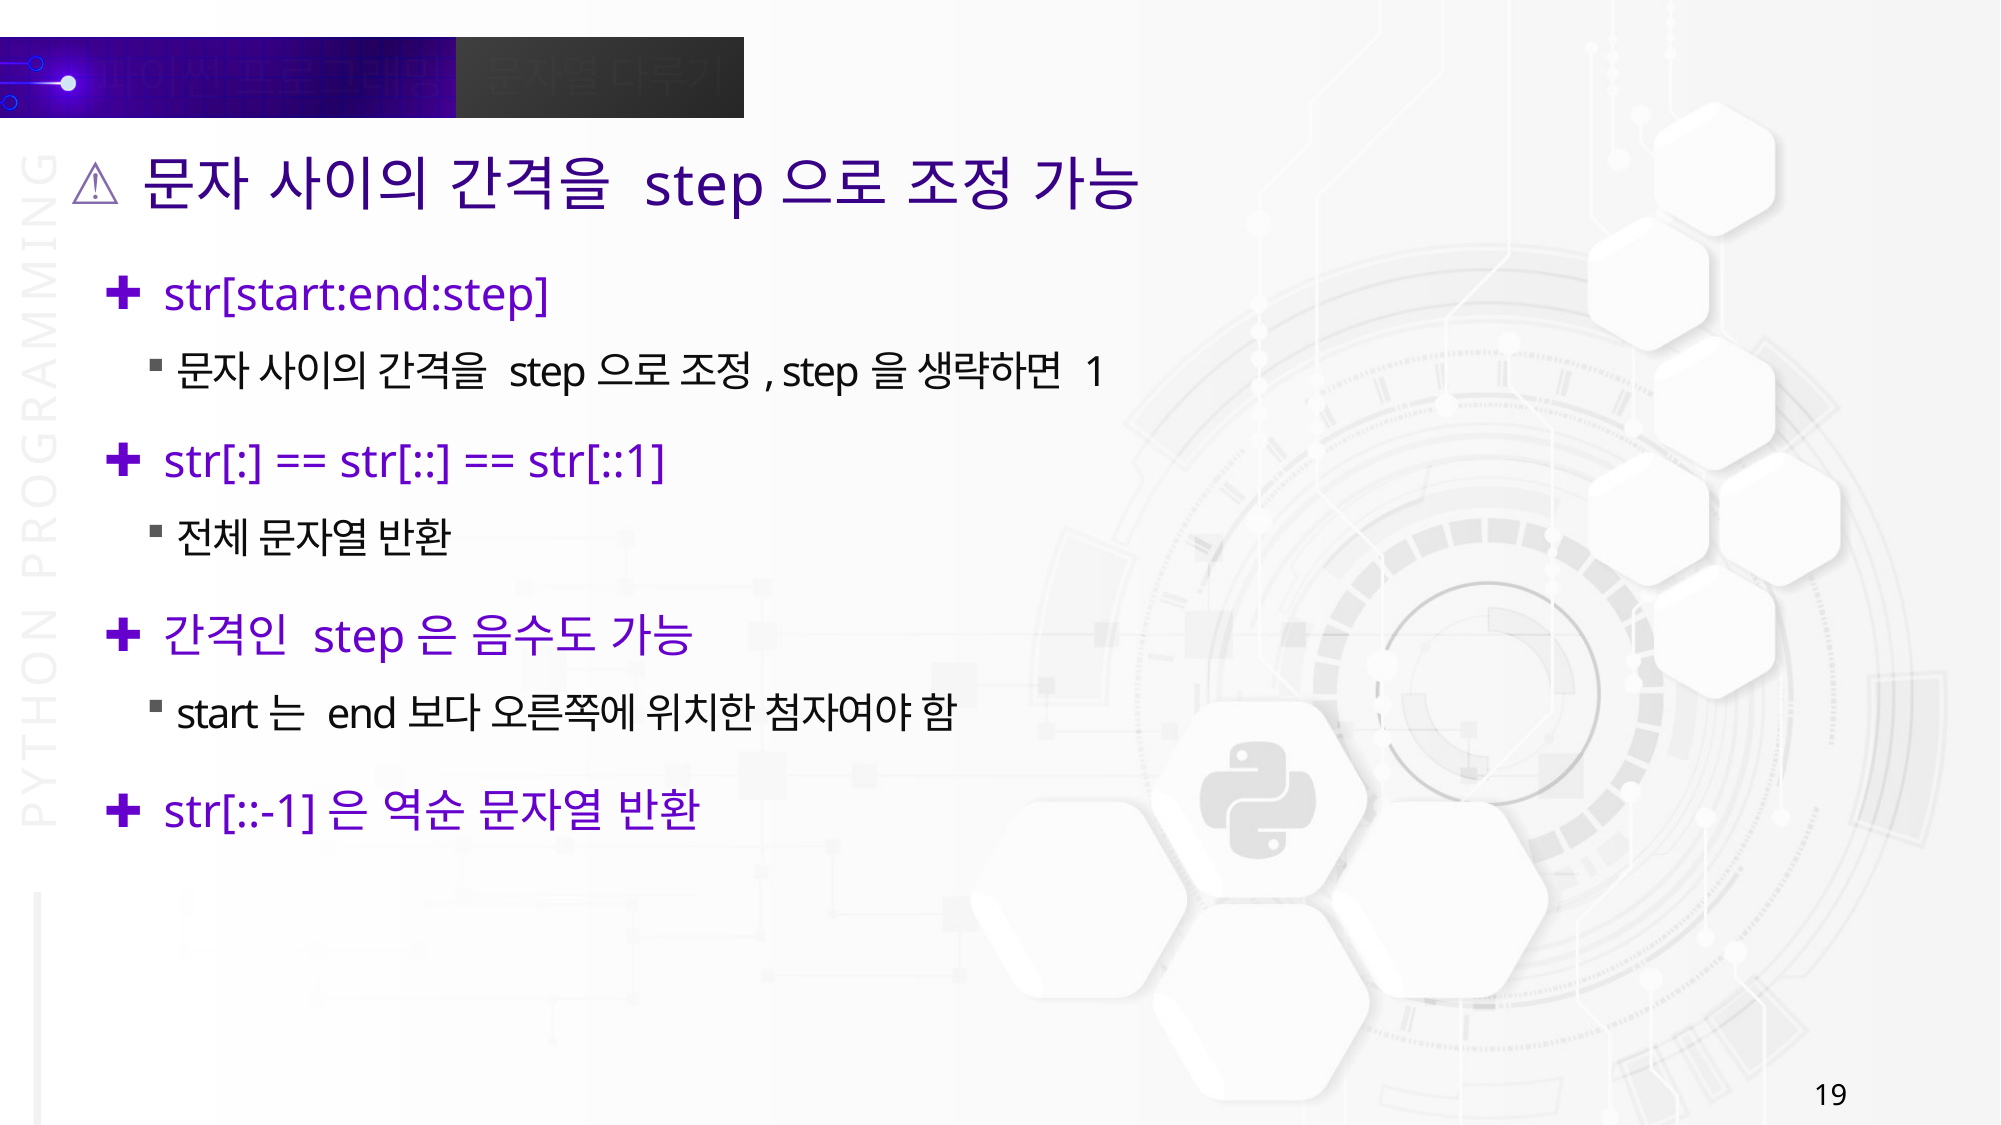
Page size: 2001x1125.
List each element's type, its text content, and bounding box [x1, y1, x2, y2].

text_box str[start:end:step] [89, 233, 1252, 328]
text_box start는 end보다 오른쪽에 위치한 첨자여야 함 [131, 671, 1385, 745]
text_box str[:] == str[::] == str[::1] [89, 399, 1252, 494]
slide_number 19 [1412, 1066, 1863, 1125]
text_box 간격인 step은 음수도 가능 [89, 575, 1252, 669]
picture [0, 0, 2001, 1125]
text_box 문자 사이의 간격을 step으로 조정 가능 [54, 140, 1390, 225]
text_box 문자 사이의 간격을 step으로 조정, step을 생략하면 1 [131, 329, 1385, 403]
text_box 전체 문자열 반환 [131, 495, 1385, 569]
text_box str[::-1]은 역순 문자열 반환 [89, 750, 1252, 845]
